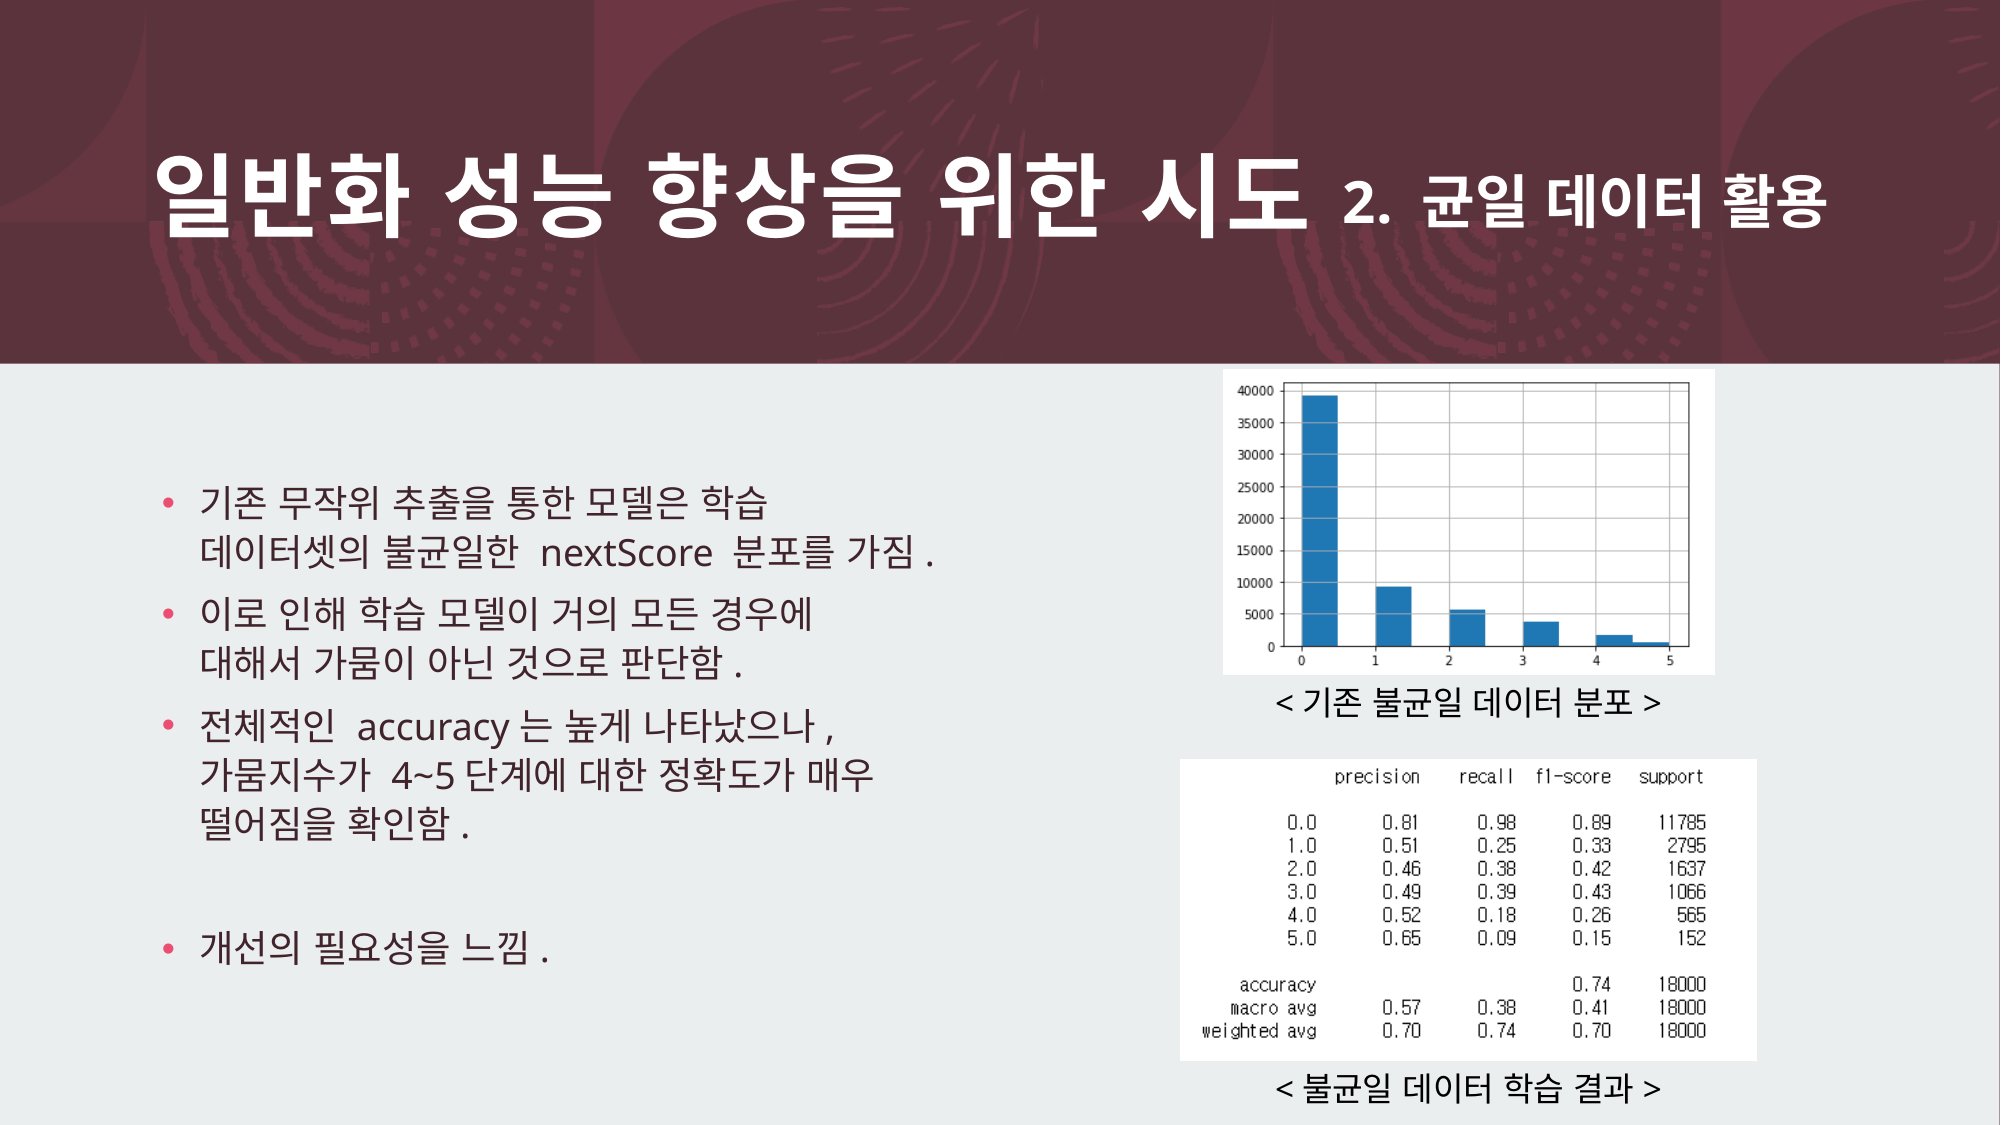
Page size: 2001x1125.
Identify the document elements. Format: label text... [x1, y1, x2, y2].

text_box [0, 0, 2000, 365]
text_box <불균일 데이터 학습 결과> [1260, 1062, 1677, 1116]
text_box 기존 무작위 추출을 통한 모델은 학습 데이터셋의 불균일한 nextScore 분포를 가짐. 이로 인해 학습 모델이 거의 모든 경우에 대해서 가뭄이 아닌 것으로 판단함. 전체적인 accuracy는 높게 나타났으나, 가뭄지수가 4~5단계에 대한 정확도가 매우 떨어짐을 확인함. 개선의 필요성을 느낌. [137, 412, 938, 1034]
title 일반화 성능 향상을 위한 시도 [137, 62, 1779, 325]
picture [1223, 369, 1715, 675]
text_box <기존 불균일 데이터 분포> [1260, 675, 1677, 730]
picture [1180, 759, 1757, 1062]
text_box [0, 365, 2000, 1125]
text_box 2. 균일 데이터 활용 [1328, 158, 1844, 244]
